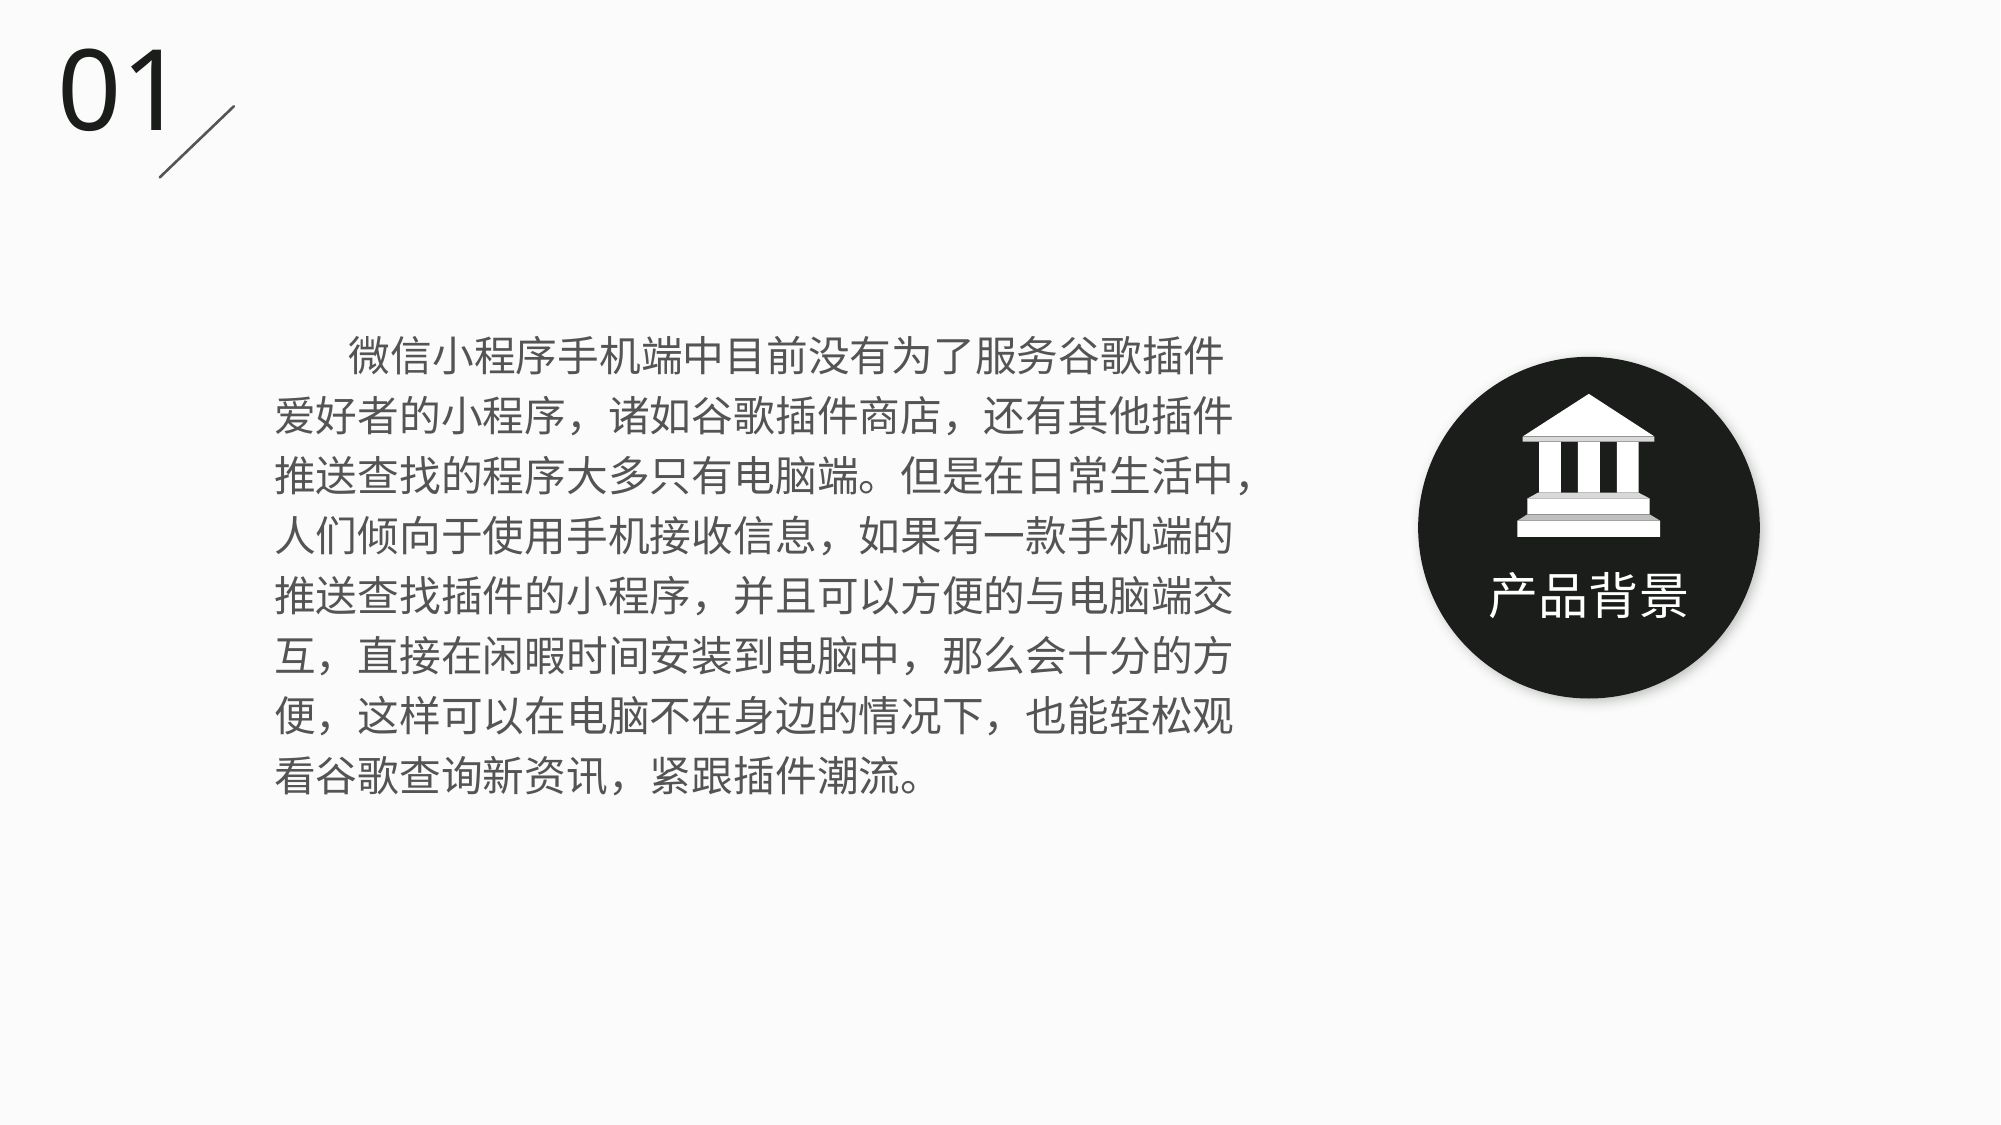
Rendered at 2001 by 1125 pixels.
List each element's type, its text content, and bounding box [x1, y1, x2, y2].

text_box 01 [42, 10, 214, 161]
text_box [1417, 355, 1761, 602]
text_box [1452, 632, 1726, 700]
text_box 产品背景 [1434, 556, 1744, 632]
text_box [159, 106, 234, 178]
text_box 微信小程序手机端中目前没有为了服务谷歌插件爱好者的小程序，诸如谷歌插件商店，还有其他插件推送查找的程序大多只有电脑端。但是在日常生活中，人们倾向于使用手机接收信息，如果有一款手机端的推送查找插件的小程序，并且可以方便的与电脑端交互，直接在闲暇时间安装到电脑中，那么会十分的方便，这样可以在电脑不在身边的情况下，也能轻松观看谷歌查询新资讯，紧跟插件潮流。 [259, 312, 1278, 808]
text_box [1517, 393, 1661, 538]
